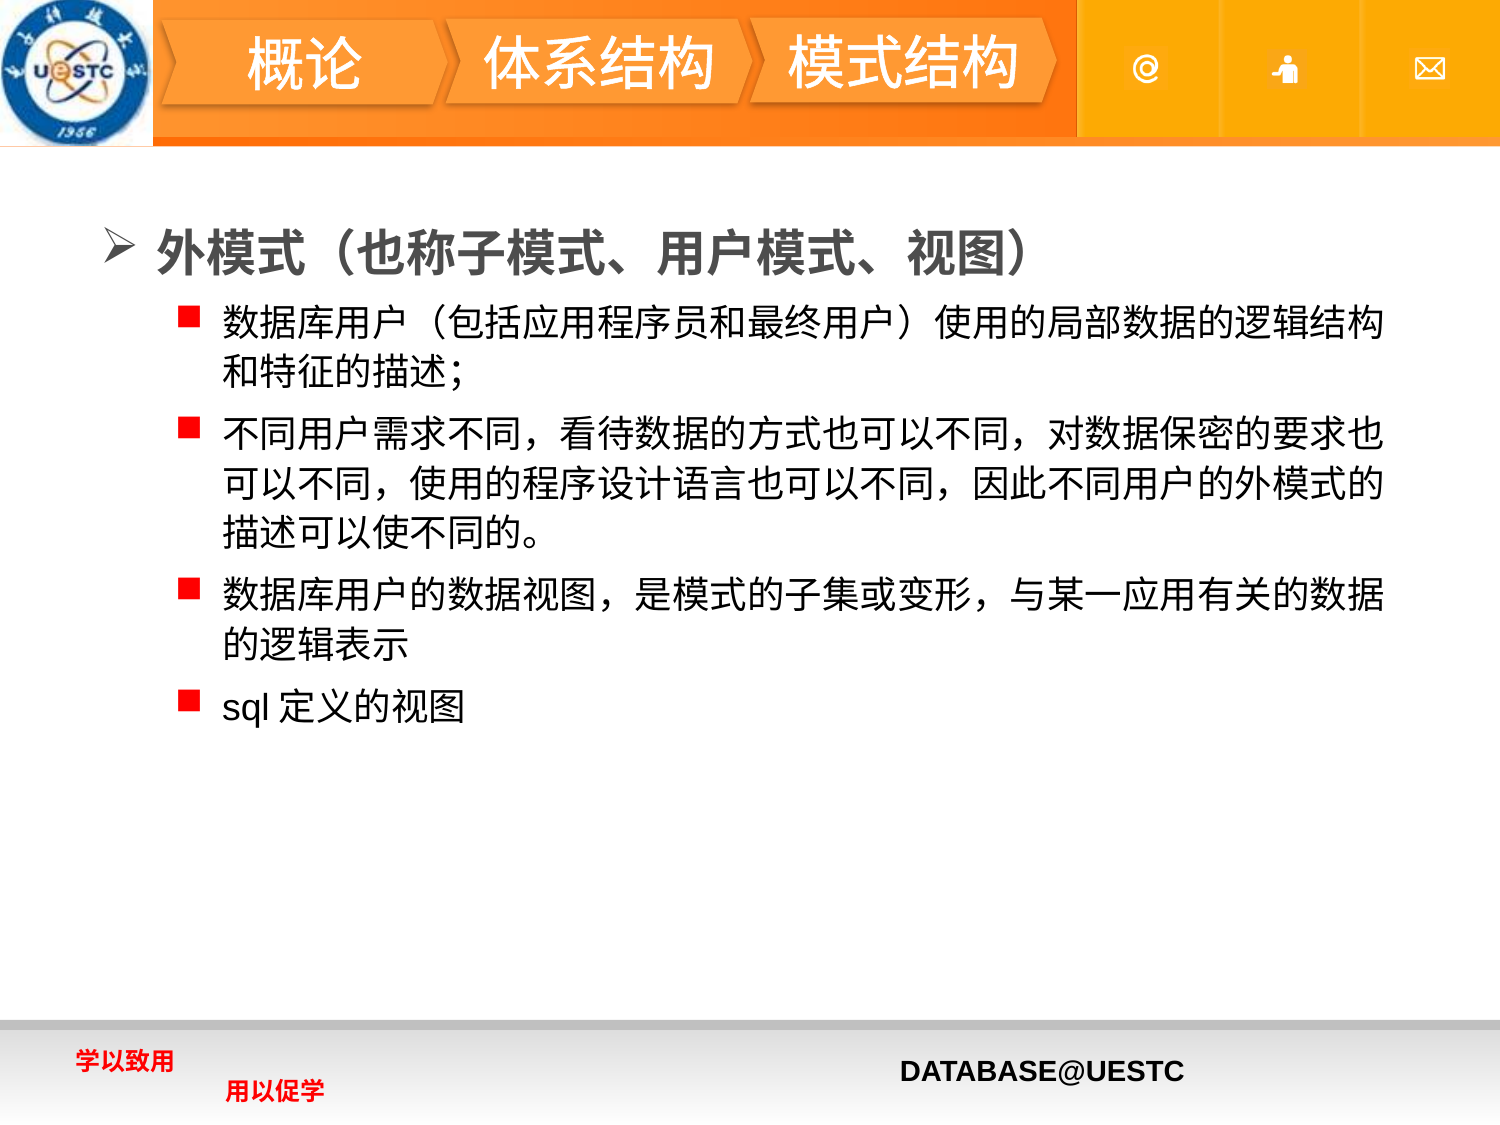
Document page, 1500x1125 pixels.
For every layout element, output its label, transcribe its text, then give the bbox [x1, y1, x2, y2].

picture [0, 0, 153, 146]
text_box 概论 [161, 19, 448, 105]
text_box 体系结构 [445, 18, 753, 104]
picture [1425, 48, 1450, 89]
text_box 模式结构 [749, 17, 1057, 103]
title [155, 0, 1425, 140]
list 外模式（也称子模式、用户模式、视图） 数据库用户（包括应用程序员和最终用户）使用的局部数据的逻辑结构和特征的描述； 不同用户需求不同，看待数据的方式也可以不同，对数据保密的要求也可以不同，使用的程序设计语言也可以不同，因此不同用户的外模式的描述可以使不同的。 数据库用户的数据视图，是模式的子集或变形，与某一应用有关的数据的逻辑表示 sql定义的视图 [85, 208, 1415, 948]
